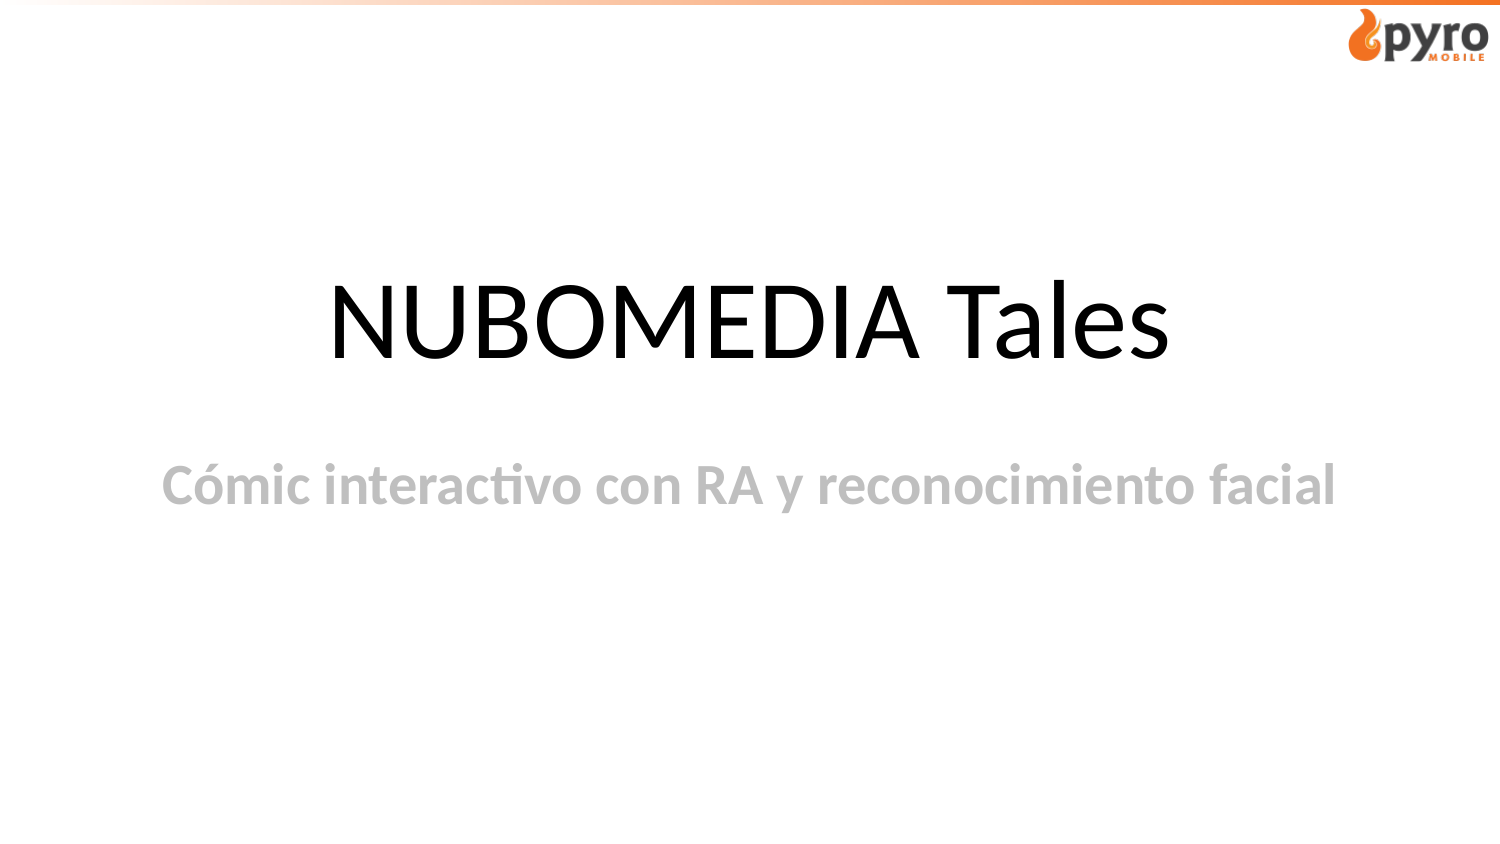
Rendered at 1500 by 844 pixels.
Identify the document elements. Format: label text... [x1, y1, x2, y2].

subtitle Cómic interactivo con RA y reconocimiento facial [112, 439, 1388, 655]
title NUBOMEDIA Tales [112, 223, 1388, 405]
picture [1345, 5, 1492, 65]
